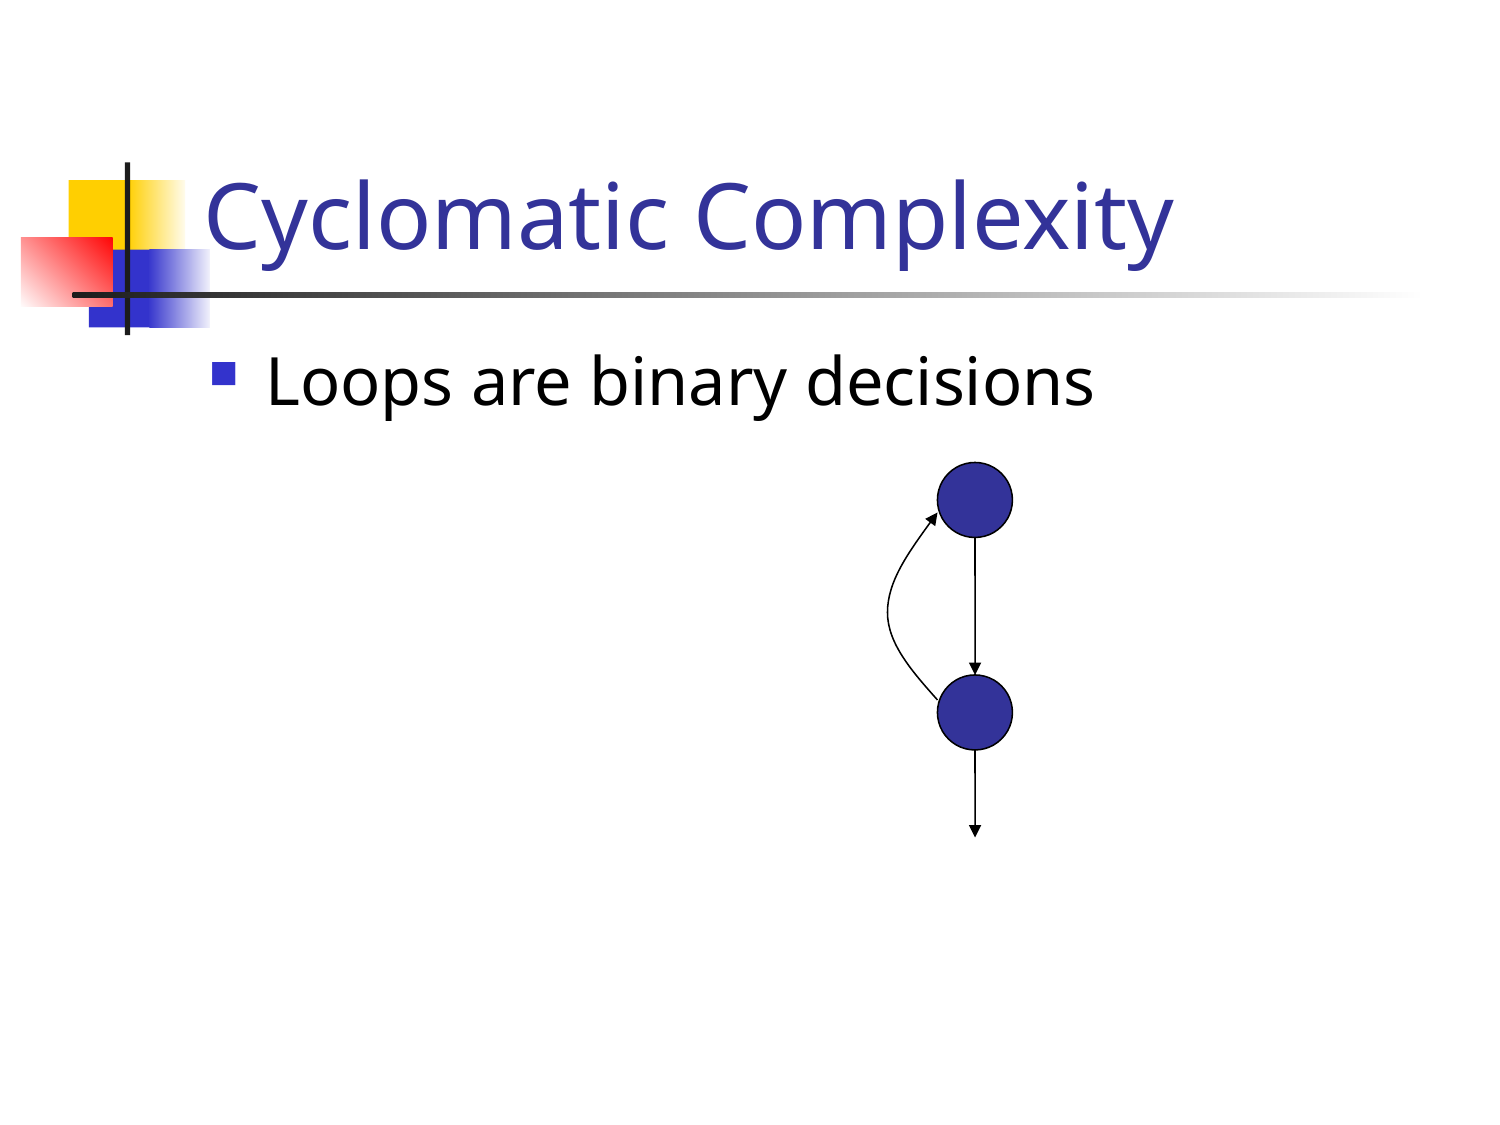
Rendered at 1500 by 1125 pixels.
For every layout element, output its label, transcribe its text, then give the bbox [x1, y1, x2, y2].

text_box [937, 462, 1013, 538]
text_box [968, 749, 982, 838]
text_box [937, 675, 1013, 750]
title Cyclomatic Complexity [188, 35, 1468, 275]
text_box [968, 537, 982, 676]
list Loops are binary decisions [193, 331, 1469, 1006]
text_box [887, 512, 938, 701]
